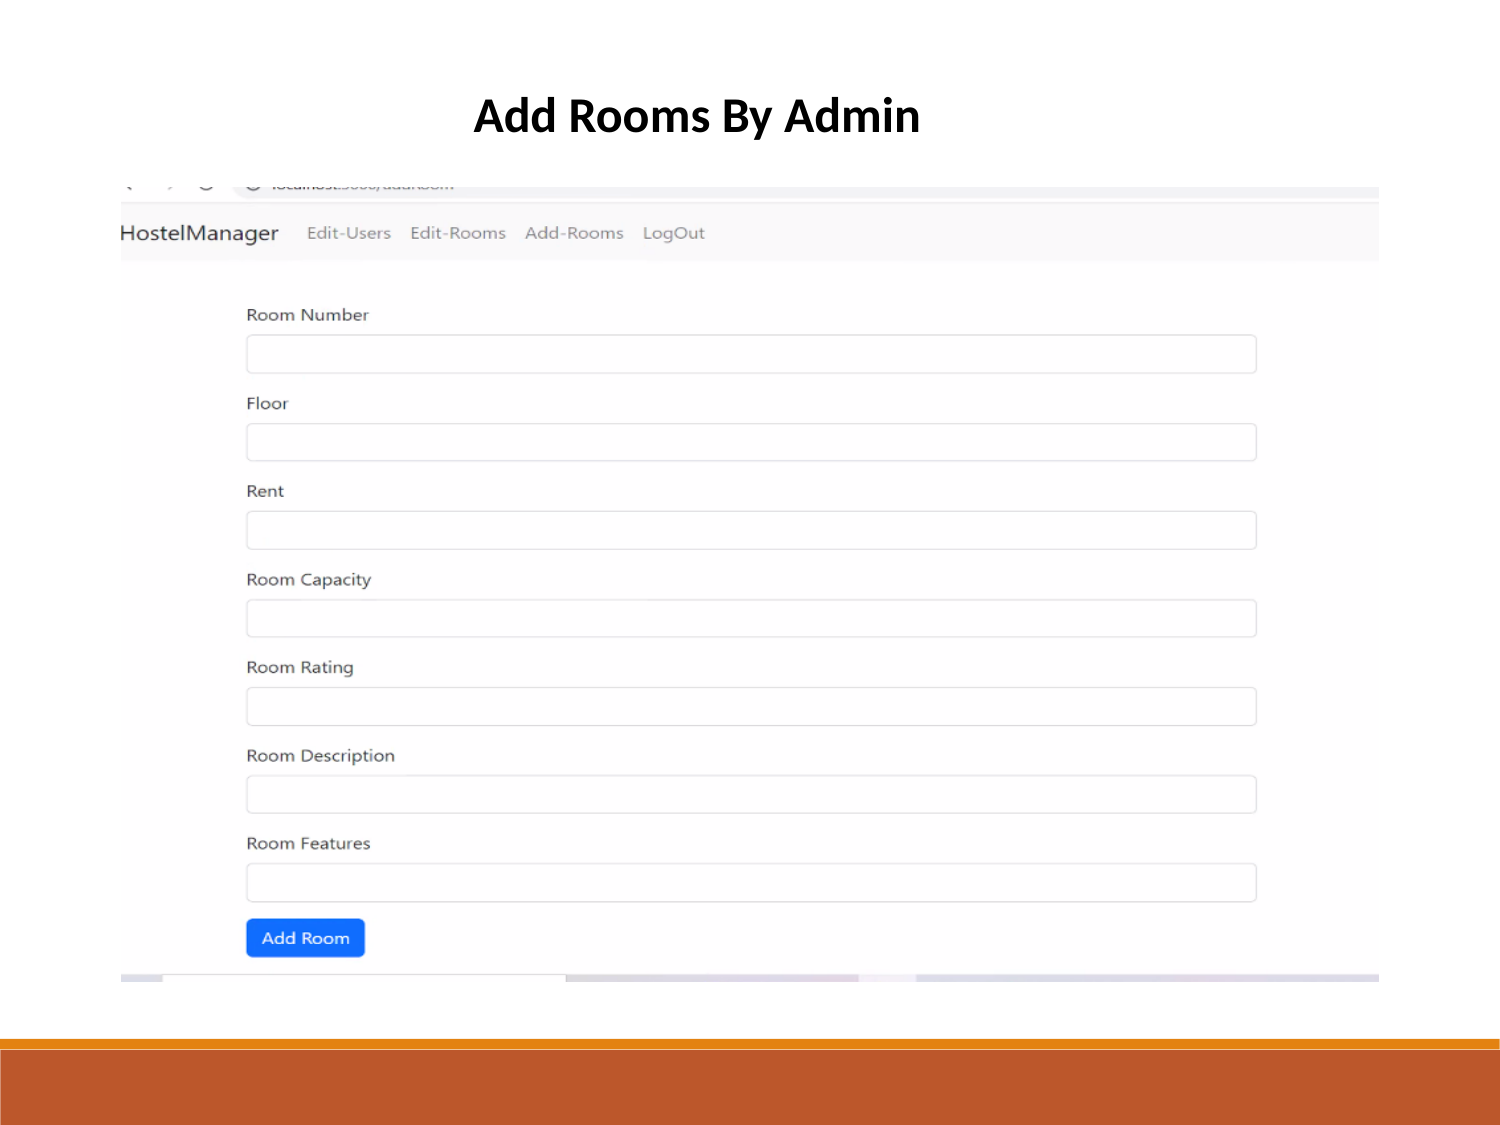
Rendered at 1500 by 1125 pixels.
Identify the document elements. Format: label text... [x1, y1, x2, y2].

picture [121, 187, 1379, 983]
text_box Add Rooms By Admin [200, 74, 1288, 150]
